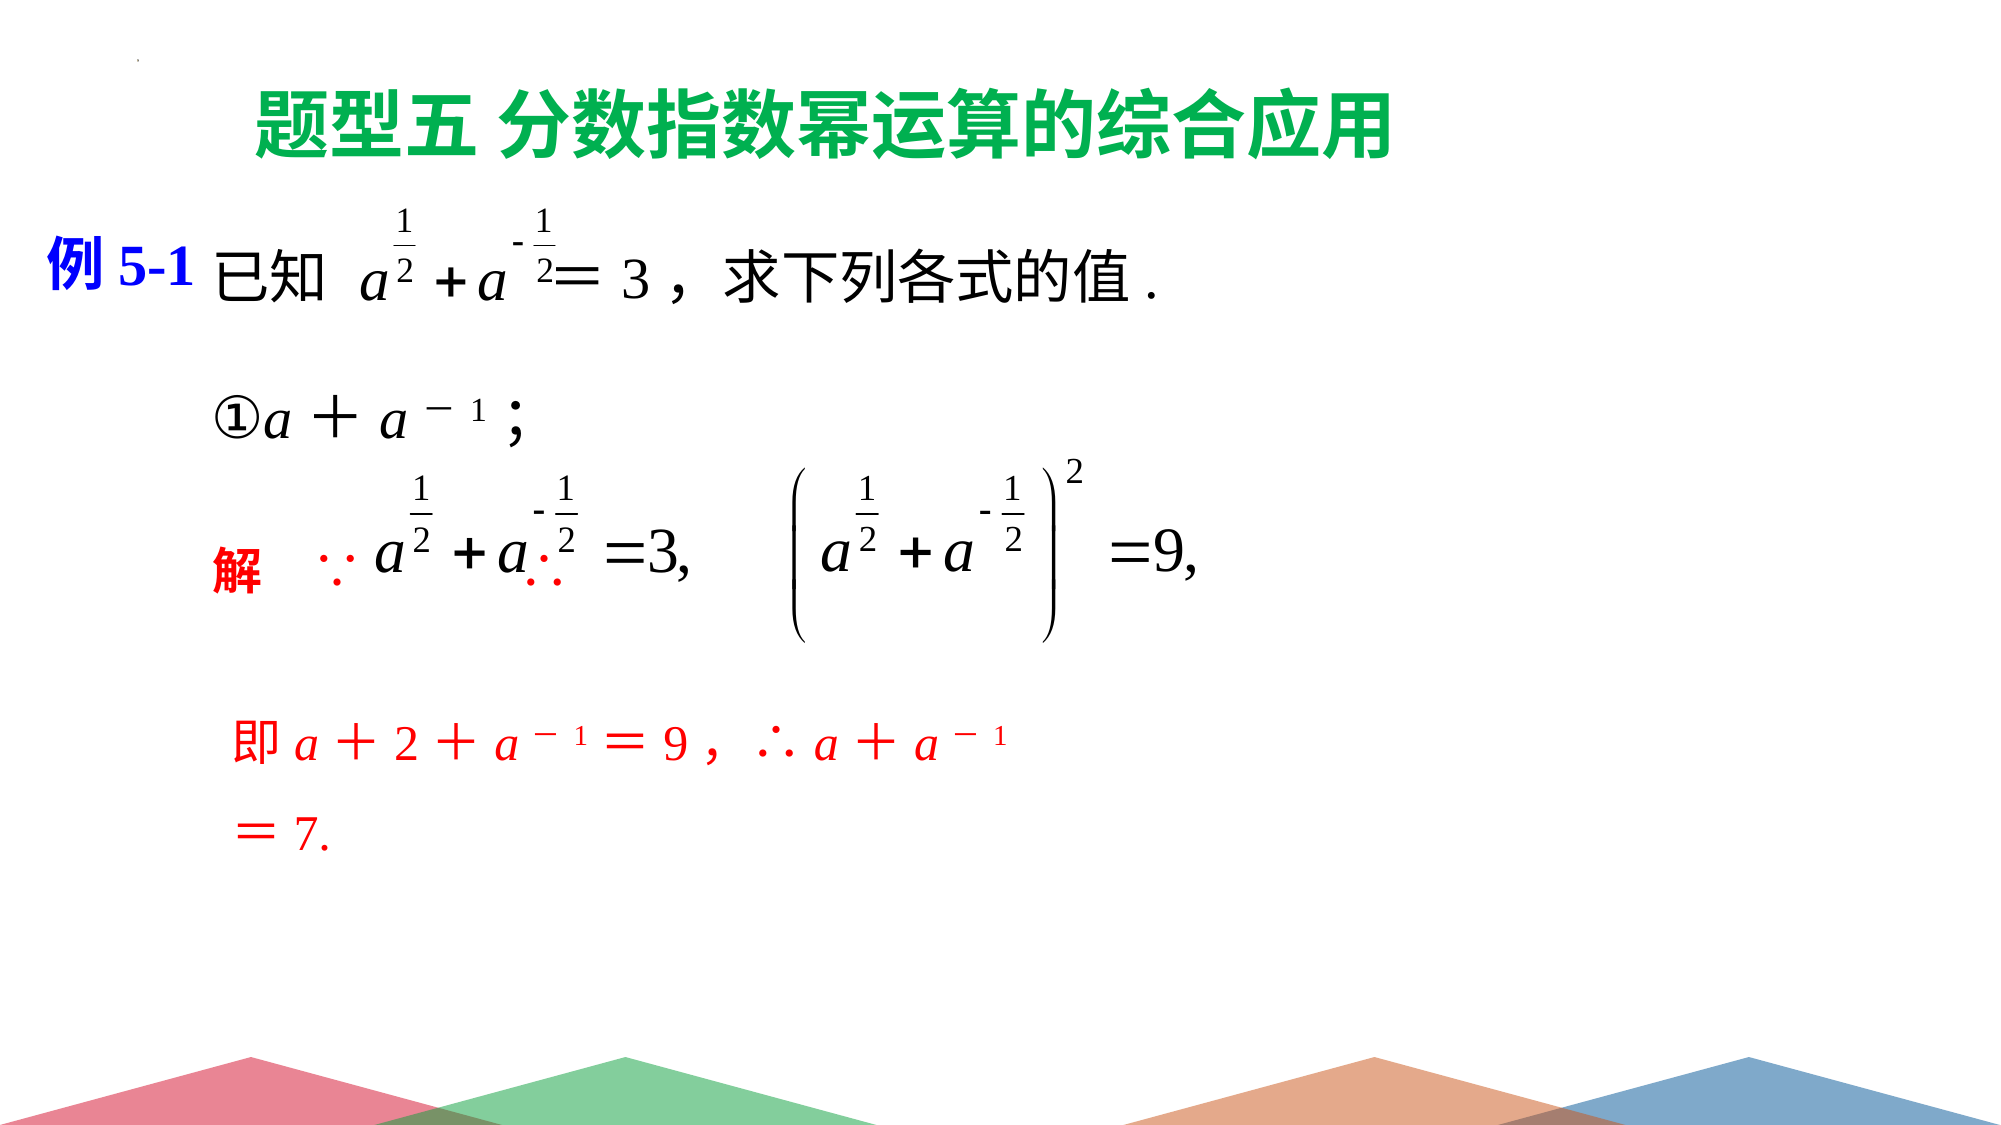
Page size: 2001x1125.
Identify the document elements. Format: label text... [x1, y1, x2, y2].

text_box [1123, 1057, 1626, 1125]
text_box [374, 1057, 877, 1125]
list 例5-1 [30, 184, 191, 317]
text_box 即a＋2＋a－1＝9，∴a＋a－1＝7. [211, 670, 1040, 871]
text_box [350, 193, 570, 317]
text_box [1563, 1057, 2000, 1125]
text_box 题型五 分数指数幂运算的综合应用 [124, 70, 1527, 176]
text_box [192, 444, 1305, 656]
text_box 已知 ＝3，求下列各式的值. ①a＋a－1； [191, 160, 1305, 421]
text_box [0, 1057, 437, 1125]
